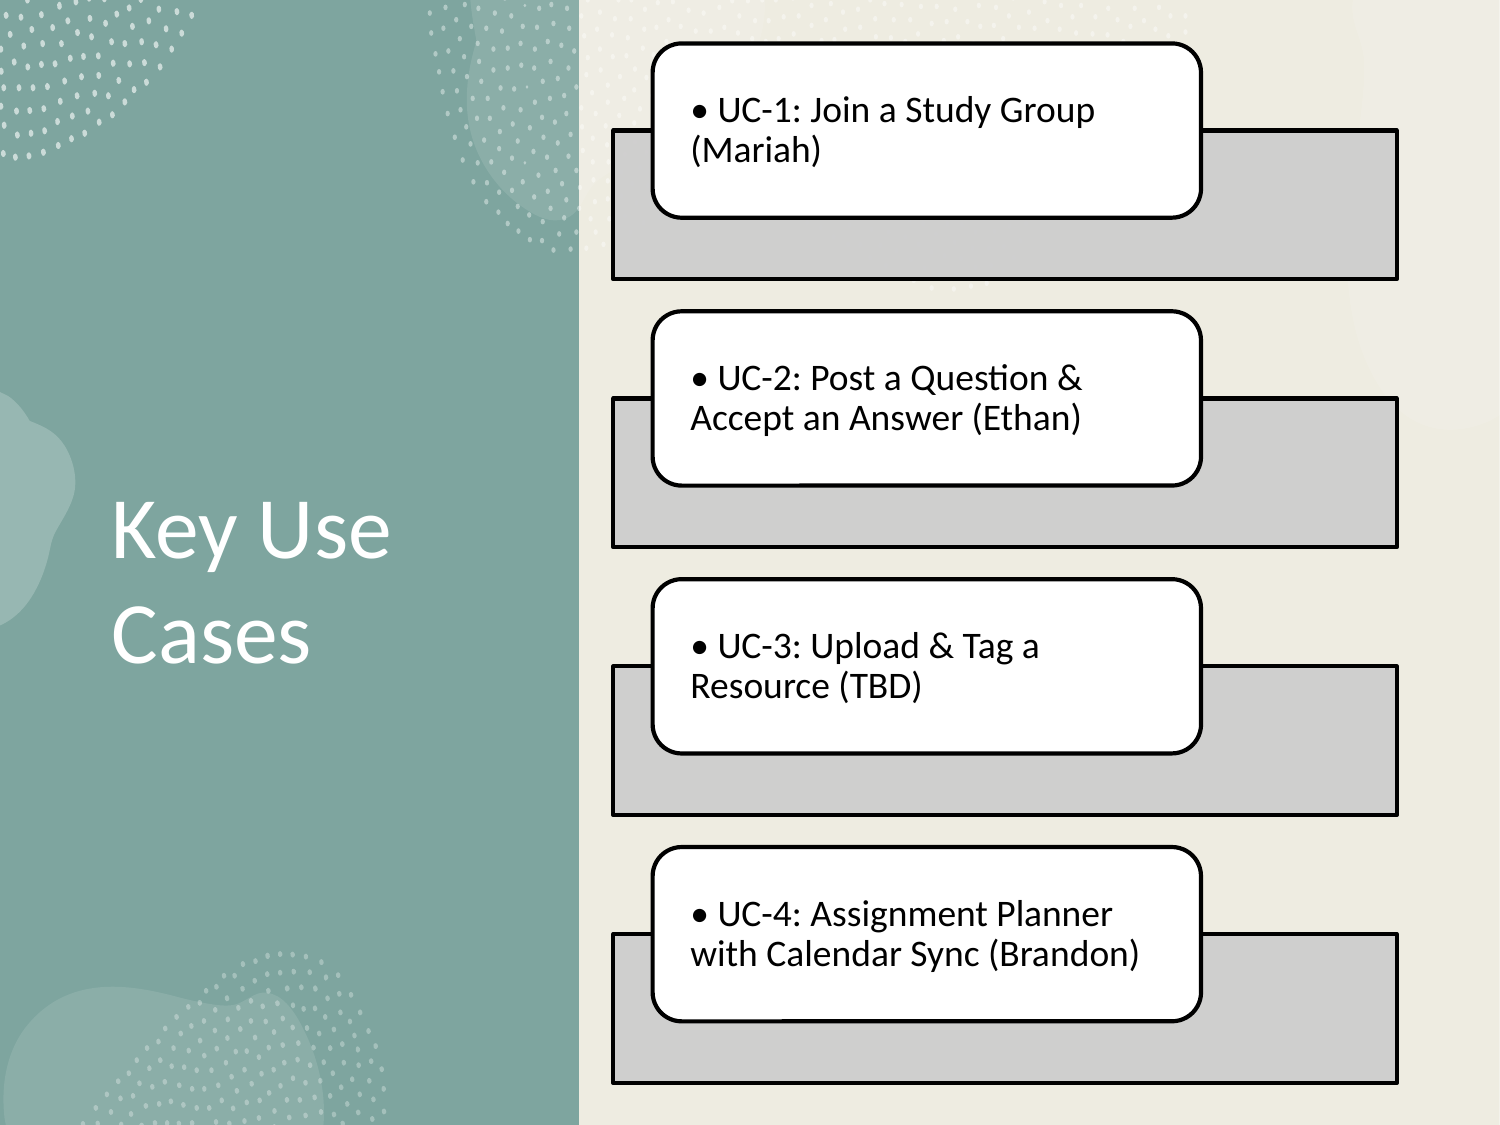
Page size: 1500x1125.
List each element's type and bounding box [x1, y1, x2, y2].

text_box [0, 0, 1500, 1125]
list [613, 37, 1397, 1089]
